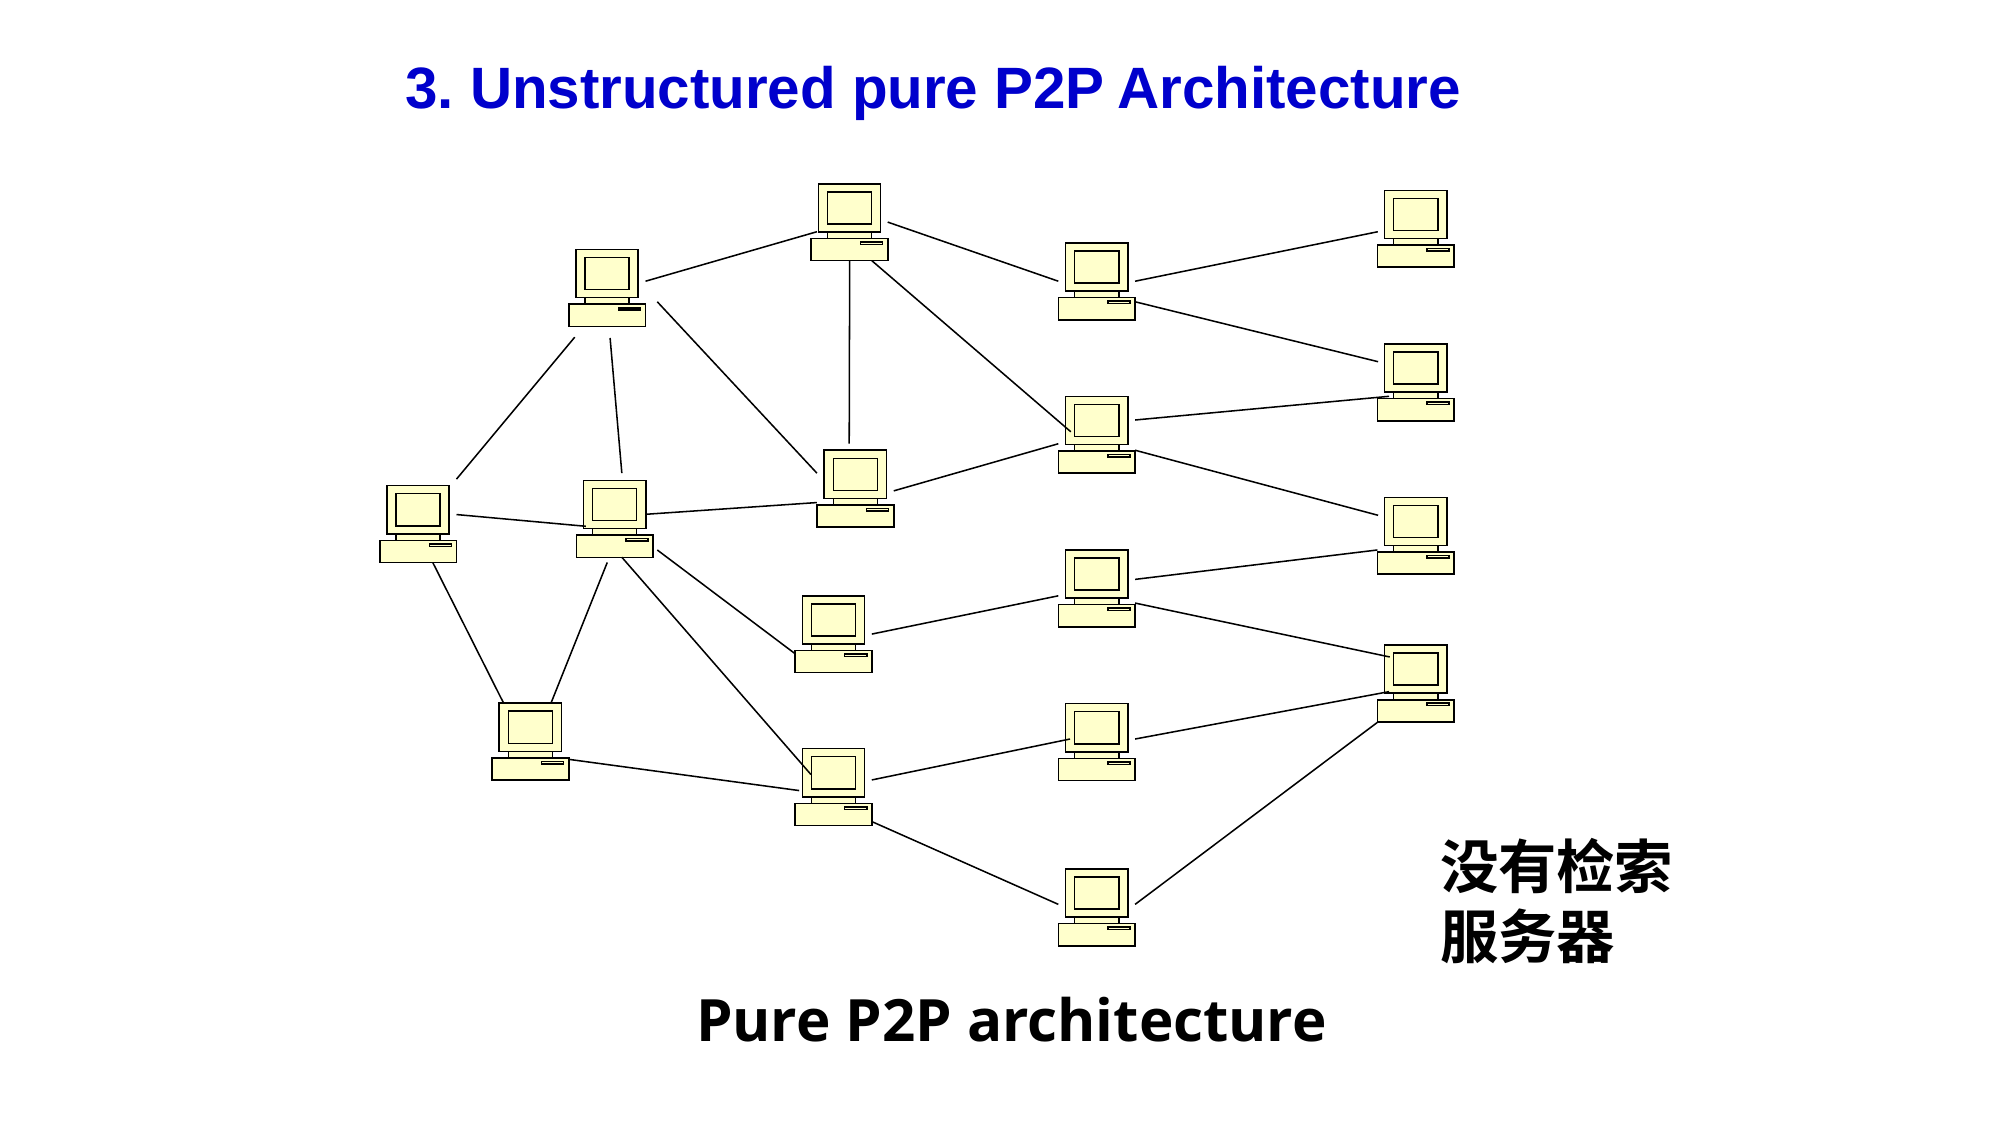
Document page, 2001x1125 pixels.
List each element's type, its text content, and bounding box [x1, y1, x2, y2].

text_box Pure P2P architecture [562, 976, 1461, 1061]
text_box [1058, 703, 1136, 781]
text_box [491, 703, 569, 780]
text_box [1058, 396, 1136, 474]
text_box [1377, 497, 1455, 575]
text_box 3. Unstructured pure P2P Architecture [390, 45, 1520, 126]
text_box [795, 748, 872, 826]
text_box [379, 485, 457, 563]
text_box [576, 480, 654, 558]
text_box [1377, 645, 1455, 722]
text_box [1377, 343, 1455, 421]
text_box [1058, 549, 1136, 627]
text_box [1058, 242, 1136, 320]
text_box [816, 450, 894, 528]
text_box [810, 183, 888, 261]
text_box [795, 595, 872, 673]
text_box [568, 249, 646, 327]
text_box [1058, 868, 1136, 946]
text_box [1377, 190, 1455, 268]
text_box 没有检索 服务器 [1425, 822, 1709, 978]
